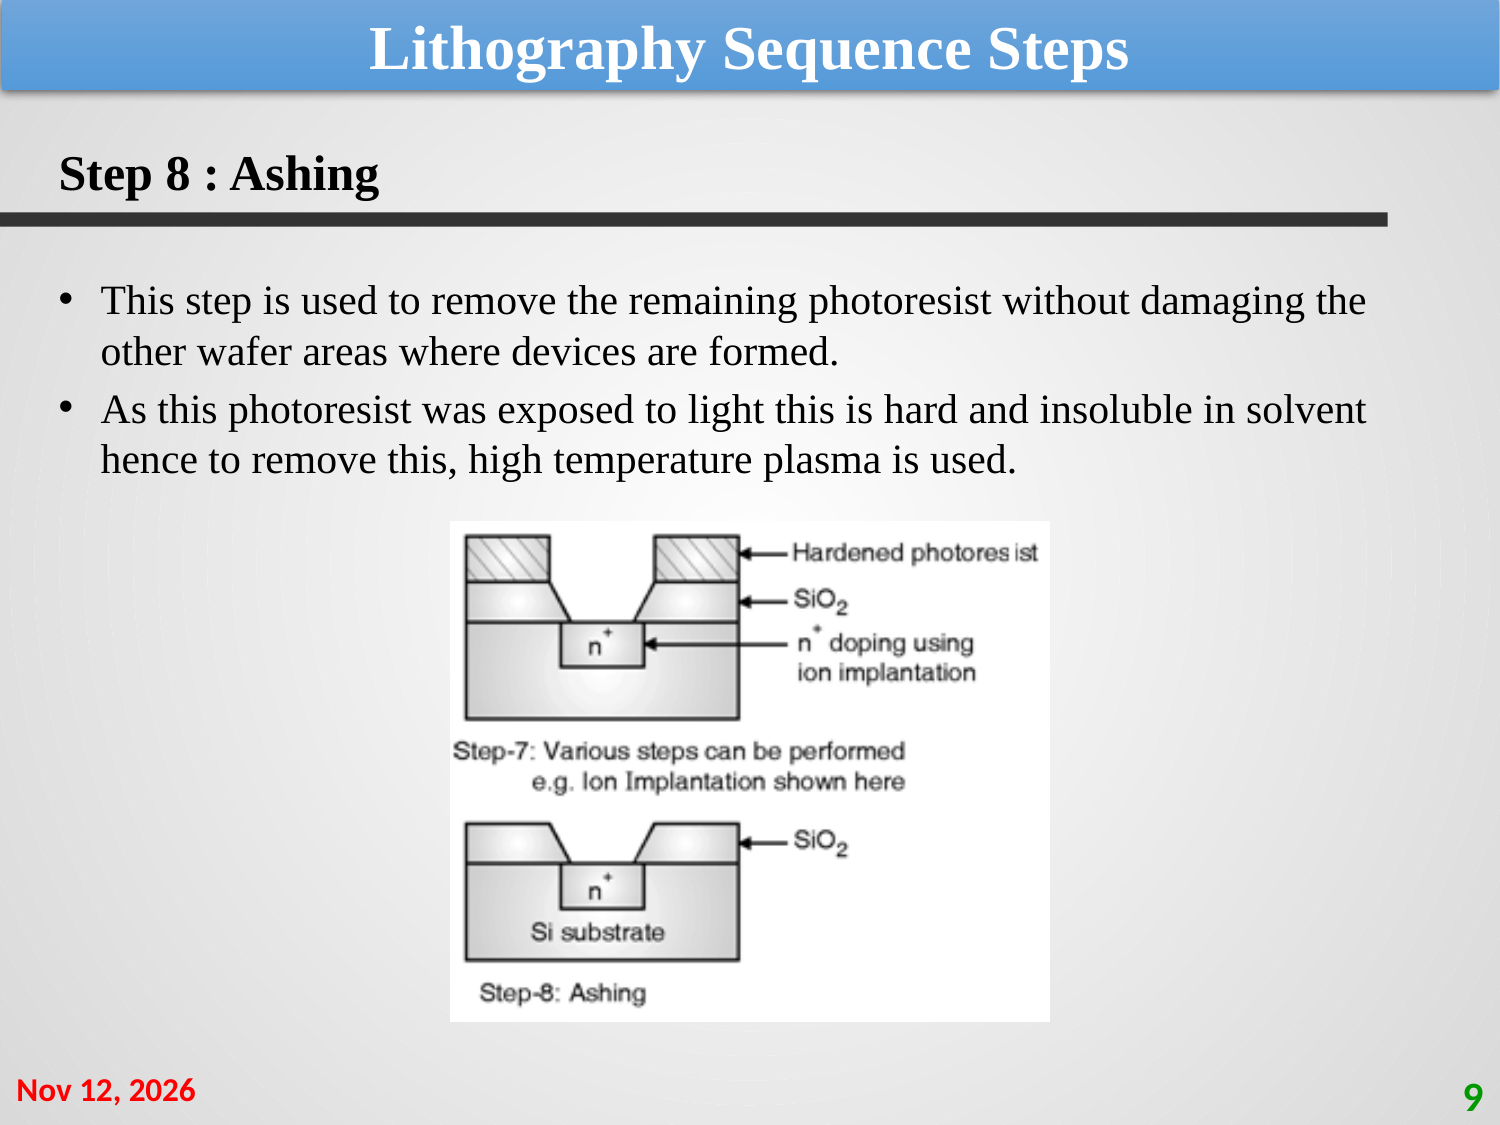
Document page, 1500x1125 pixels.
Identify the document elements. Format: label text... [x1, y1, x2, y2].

slide_number 19-Jan-21 [1, 1057, 352, 1118]
text_box [0, 212, 1388, 227]
slide_number 9 [1148, 1065, 1499, 1125]
list Step 8 : Ashing This step is used to remove the remaining photoresist without damaging the other wafer areas where devices are formed. As this photoresist was exposed to light this is hard and insoluble in solvent hence to remove this, high temperature plasma is used. [43, 133, 1463, 522]
text_box Lithography Sequence Steps [2, 0, 1499, 90]
picture [449, 521, 1050, 1022]
